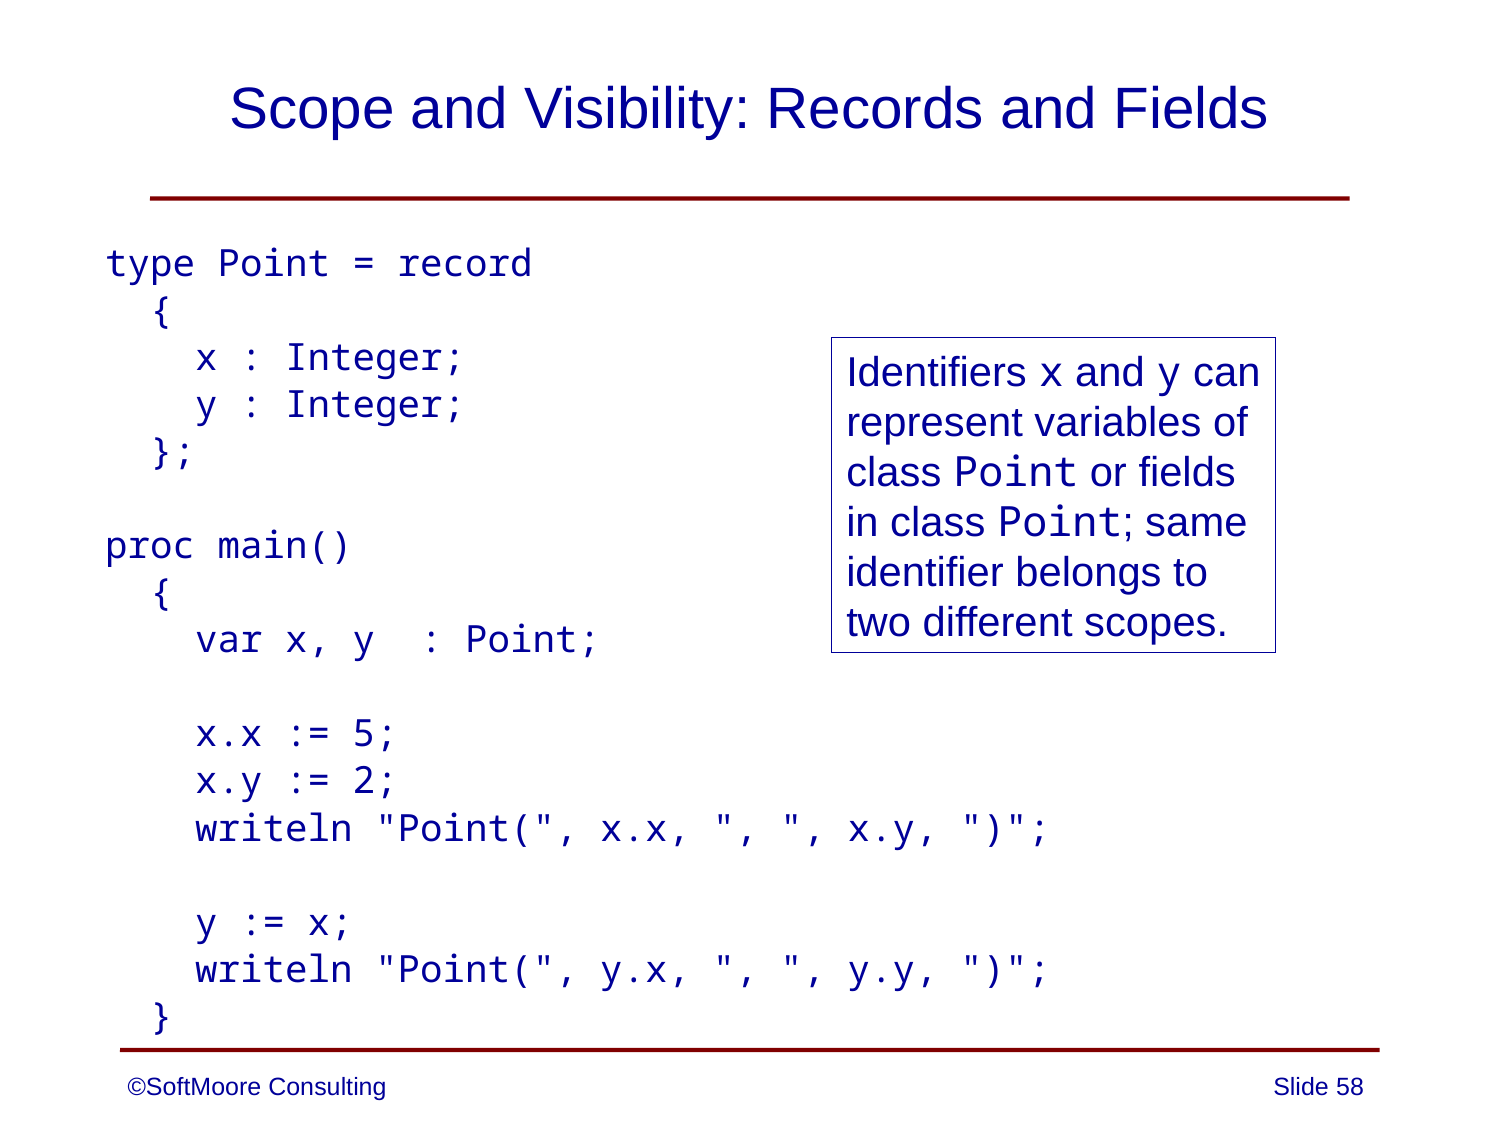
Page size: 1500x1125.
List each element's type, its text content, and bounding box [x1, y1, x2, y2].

slide_number Slide 58 [1078, 1061, 1380, 1109]
list type Point = record { x : Integer; y : Integer; }; proc main() { var x, y : Point; x.x := 5; x.y := 2; writeln "Point(", x.x, ", ", x.y, ")"; y := x; writeln "Point(", y.x, ", ", y.y, ")"; } [74, 223, 1425, 1034]
footer ©SoftMoore Consulting [111, 1061, 563, 1109]
title Scope and Visibility: Records and Fields [149, 22, 1350, 188]
text_box Identifiers x and y can represent variables of class Point or fields in class Point; same identifier belongs to two different scopes. [831, 337, 1276, 653]
